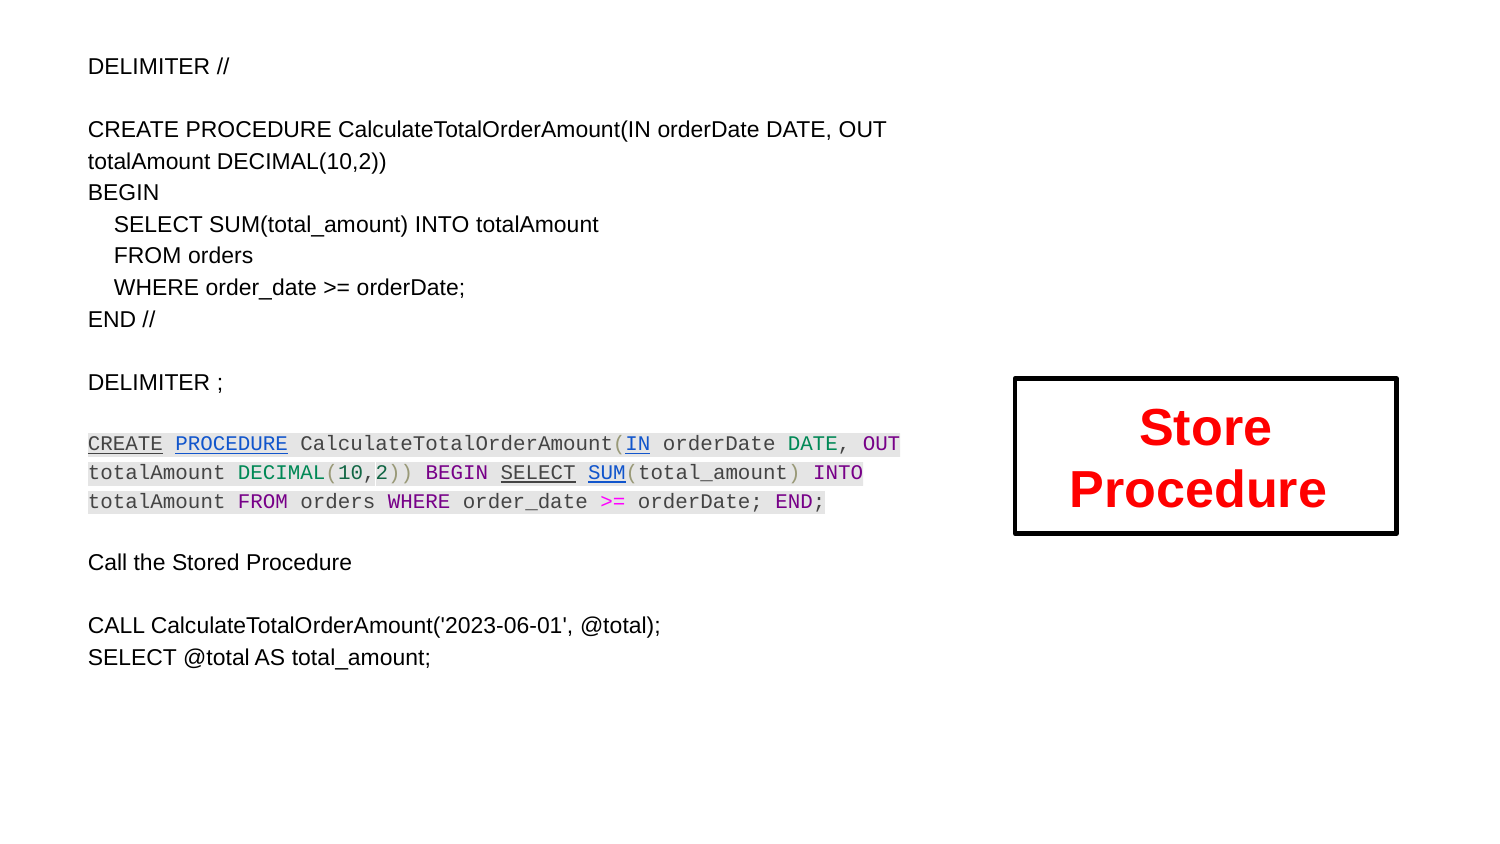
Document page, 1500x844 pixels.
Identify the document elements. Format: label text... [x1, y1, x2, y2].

text_box DELIMITER // CREATE PROCEDURE CalculateTotalOrderAmount(IN orderDate DATE, OUT totalAmount DECIMAL(10,2)) BEGIN SELECT SUM(total_amount) INTO totalAmount FROM orders WHERE order_date >= orderDate; END // DELIMITER ; CREATE PROCEDURE CalculateTotalOrderAmount(IN orderDate DATE, OUT totalAmount DECIMAL(10,2)) BEGIN SELECT SUM(total_amount) INTO totalAmount FROM orders WHERE order_date >= orderDate; END; Call the Stored Procedure CALL CalculateTotalOrderAmount('2023-06-01', @total); SELECT @total AS total_amount; [72, 32, 944, 720]
text_box Store Procedure [1015, 378, 1397, 534]
